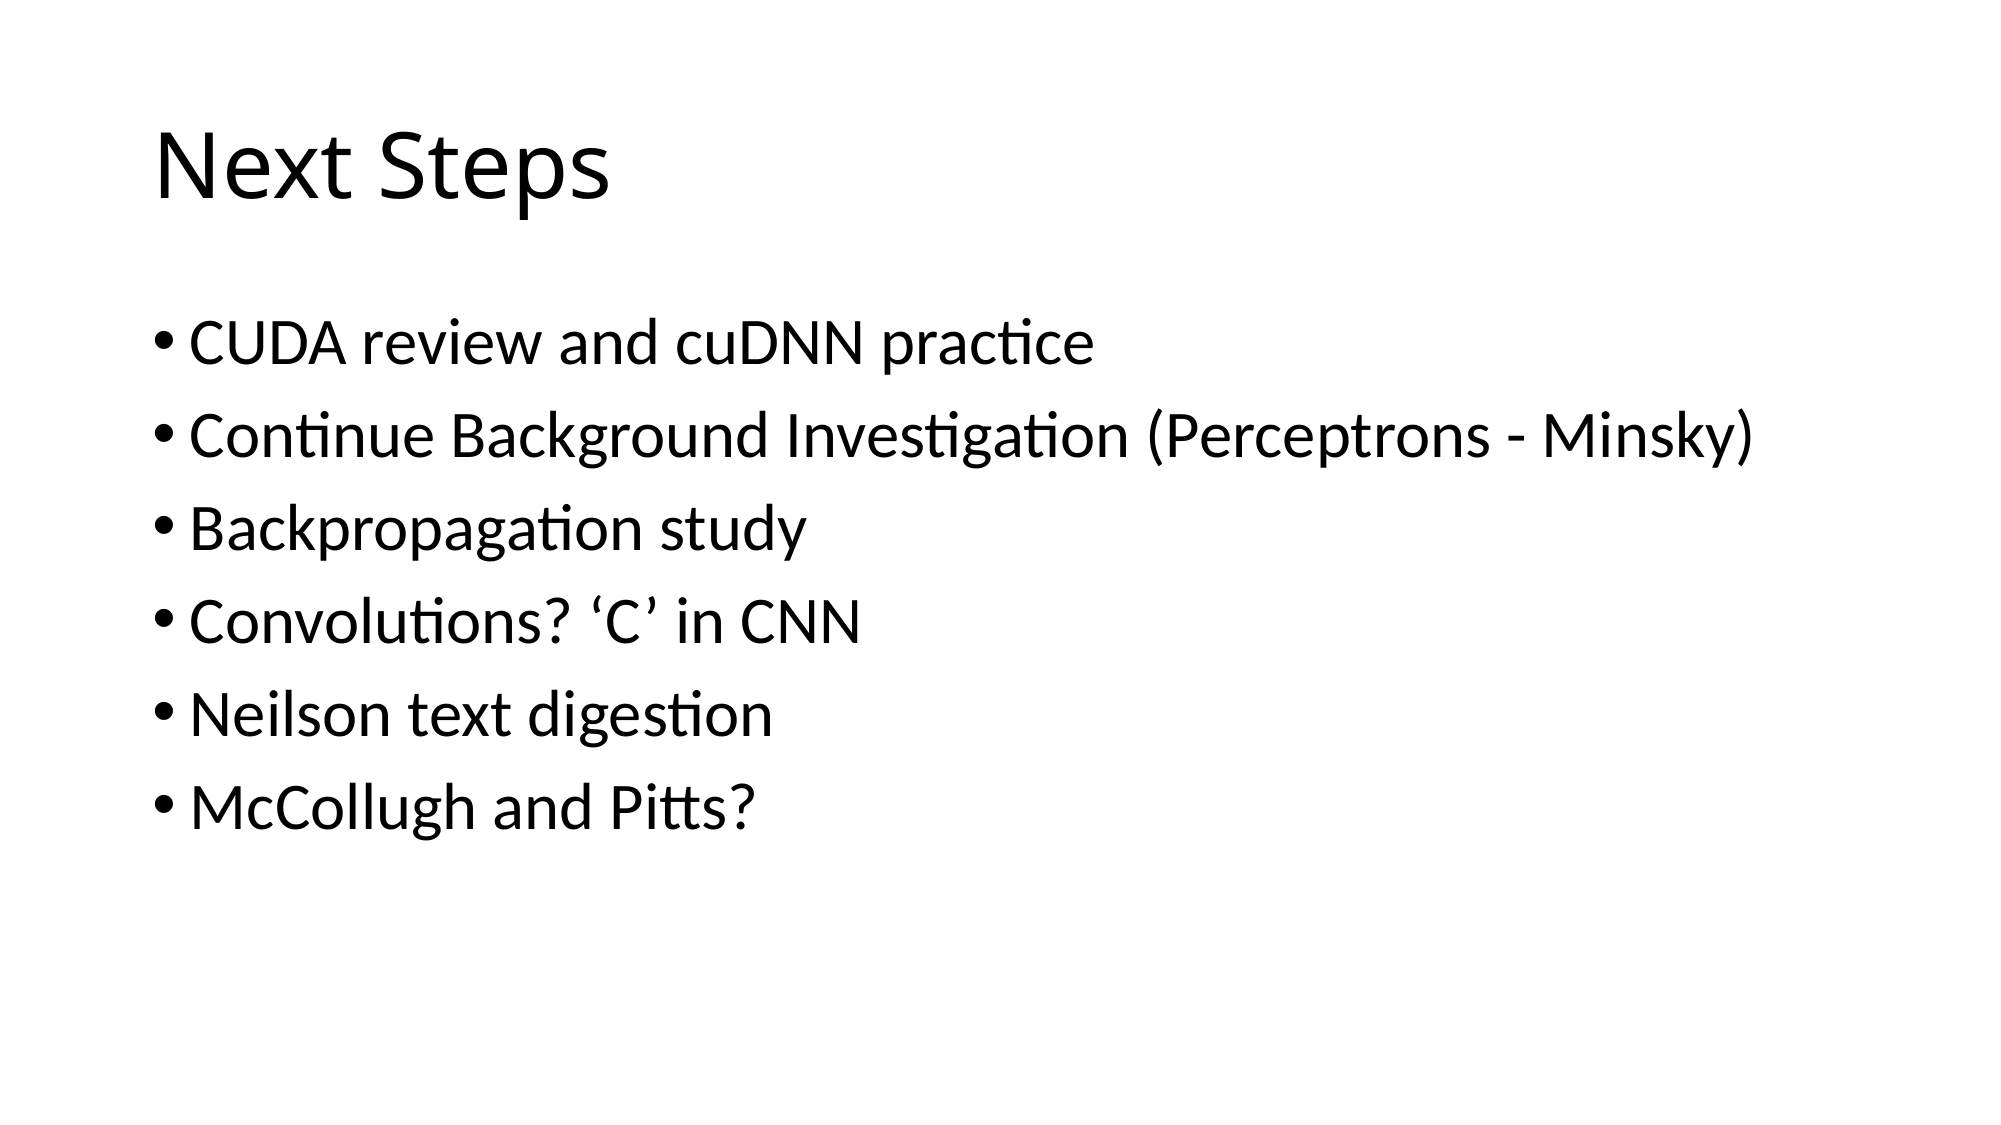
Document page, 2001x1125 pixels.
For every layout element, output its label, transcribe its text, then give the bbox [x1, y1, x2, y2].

list CUDA review and cuDNN practice Continue Background Investigation (Perceptrons - Minsky) Backpropagation study Convolutions? ‘C’ in CNN Neilson text digestion McCollugh and Pitts? [137, 299, 1863, 1014]
title Next Steps [137, 59, 1863, 278]
